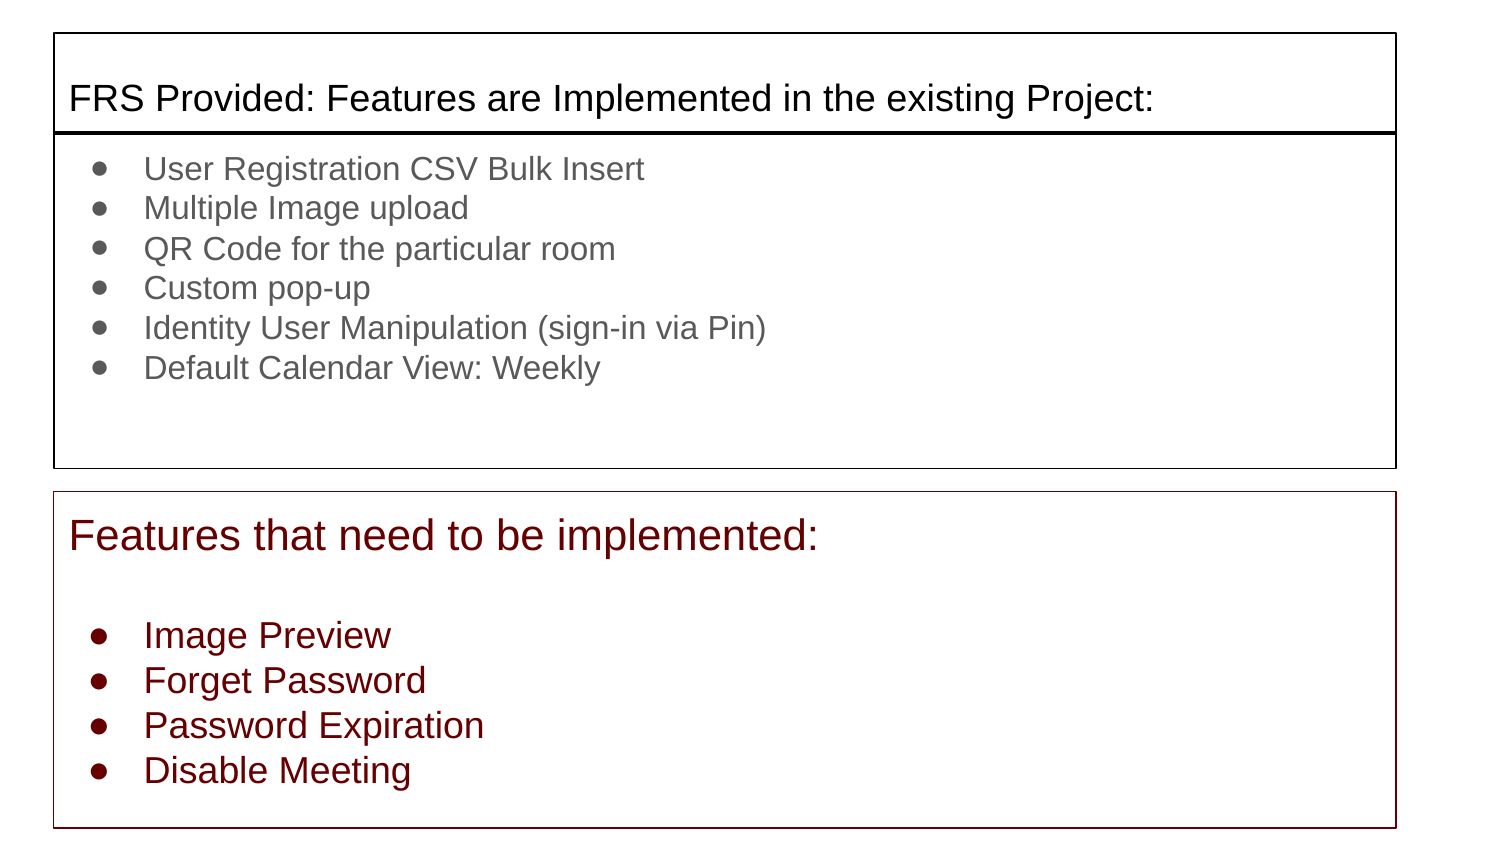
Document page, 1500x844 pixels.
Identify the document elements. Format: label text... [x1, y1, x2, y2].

title FRS Provided: Features are Implemented in the existing Project: [53, 33, 1396, 131]
subtitle User Registration CSV Bulk Insert Multiple Image upload QR Code for the particular room Custom pop-up Identity User Manipulation (sign-in via Pin) Default Calendar View: Weekly [53, 131, 1396, 469]
text_box Features that need to be implemented: Image Preview Forget Password Password Expiration Disable Meeting [53, 491, 1396, 829]
